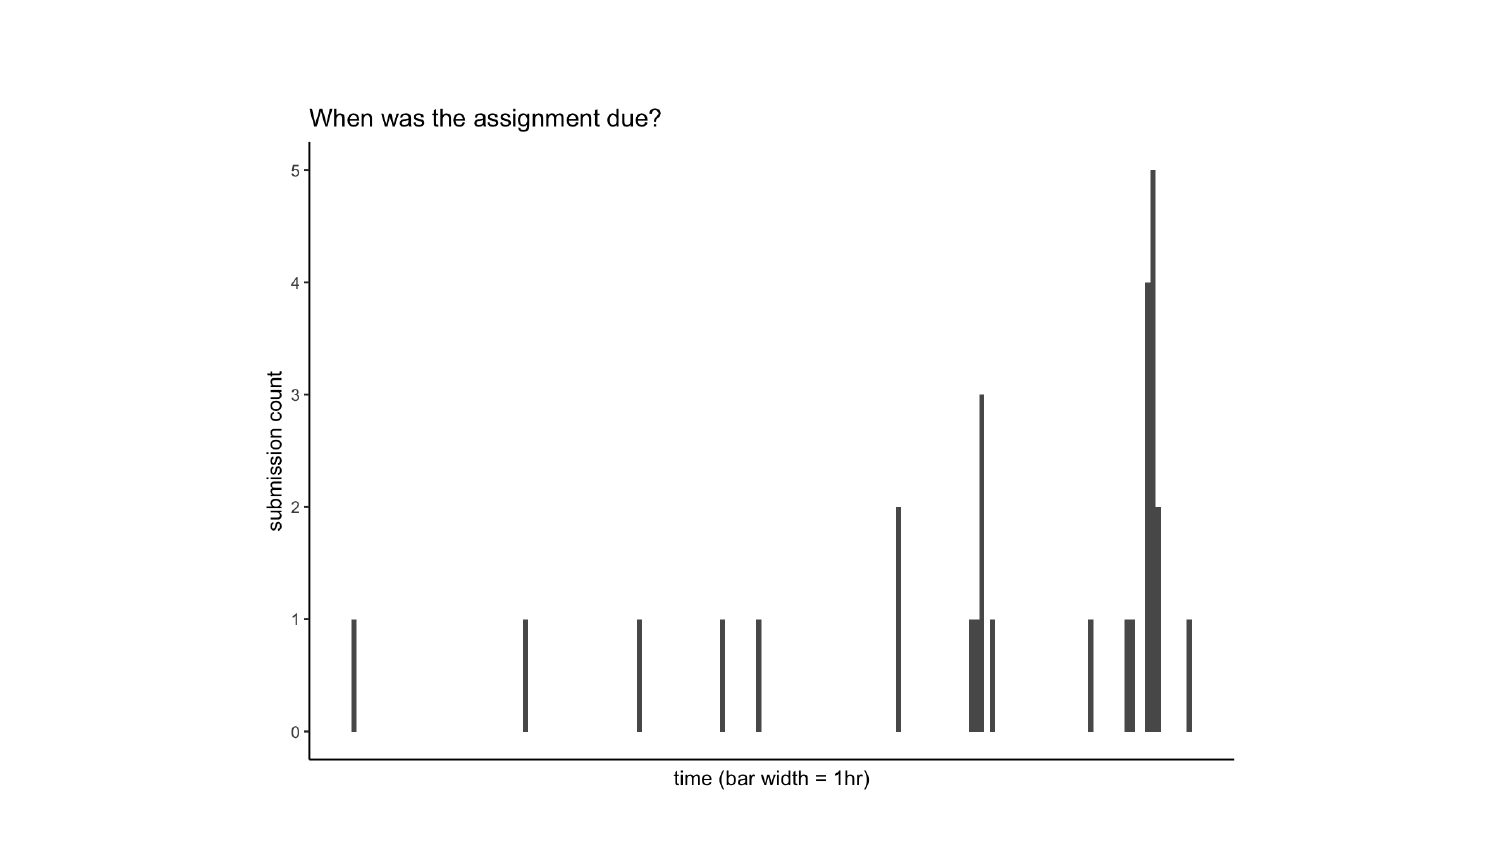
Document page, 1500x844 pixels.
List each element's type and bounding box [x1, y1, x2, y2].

picture [255, 97, 1245, 799]
